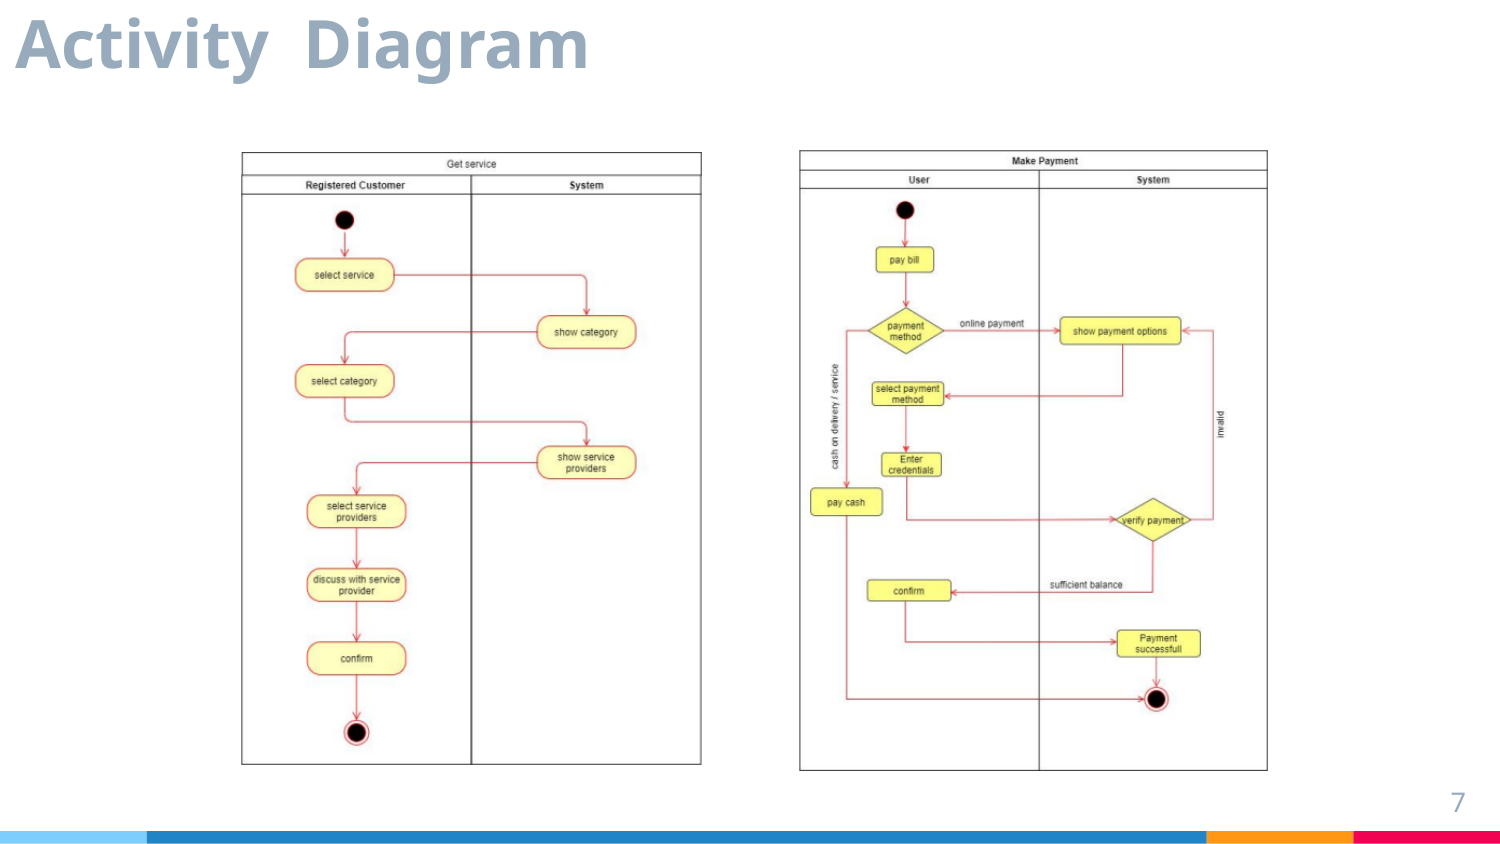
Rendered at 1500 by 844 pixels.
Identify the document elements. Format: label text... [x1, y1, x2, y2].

slide_number 7 [1391, 770, 1482, 822]
title Activity Diagram [0, 0, 1061, 98]
picture [793, 146, 1270, 771]
picture [240, 151, 705, 768]
